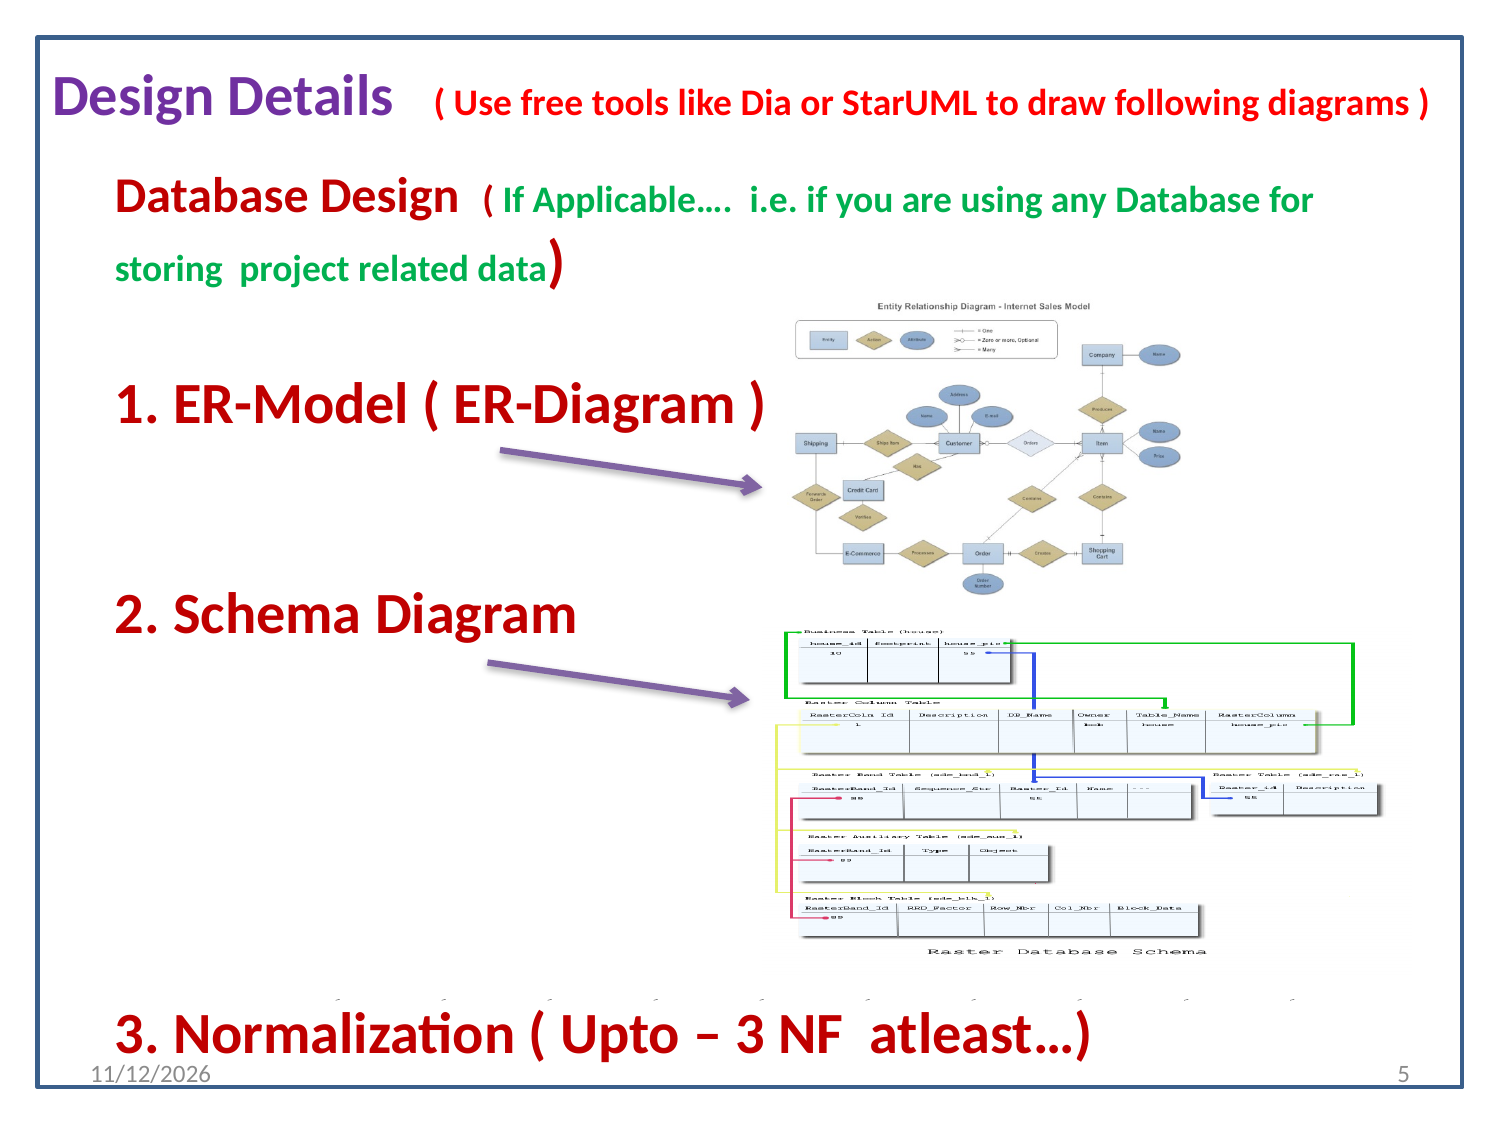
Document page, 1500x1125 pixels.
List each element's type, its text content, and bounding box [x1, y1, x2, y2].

picture [762, 624, 1412, 976]
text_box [499, 449, 763, 488]
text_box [487, 662, 751, 701]
slide_number 5 [1074, 1042, 1425, 1103]
text_box Database Design ( If Applicable…. i.e. if you are using any Database for storing project related data) [99, 387, 1350, 938]
picture [787, 299, 1185, 598]
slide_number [75, 1042, 425, 1103]
text_box [35, 35, 1464, 1089]
